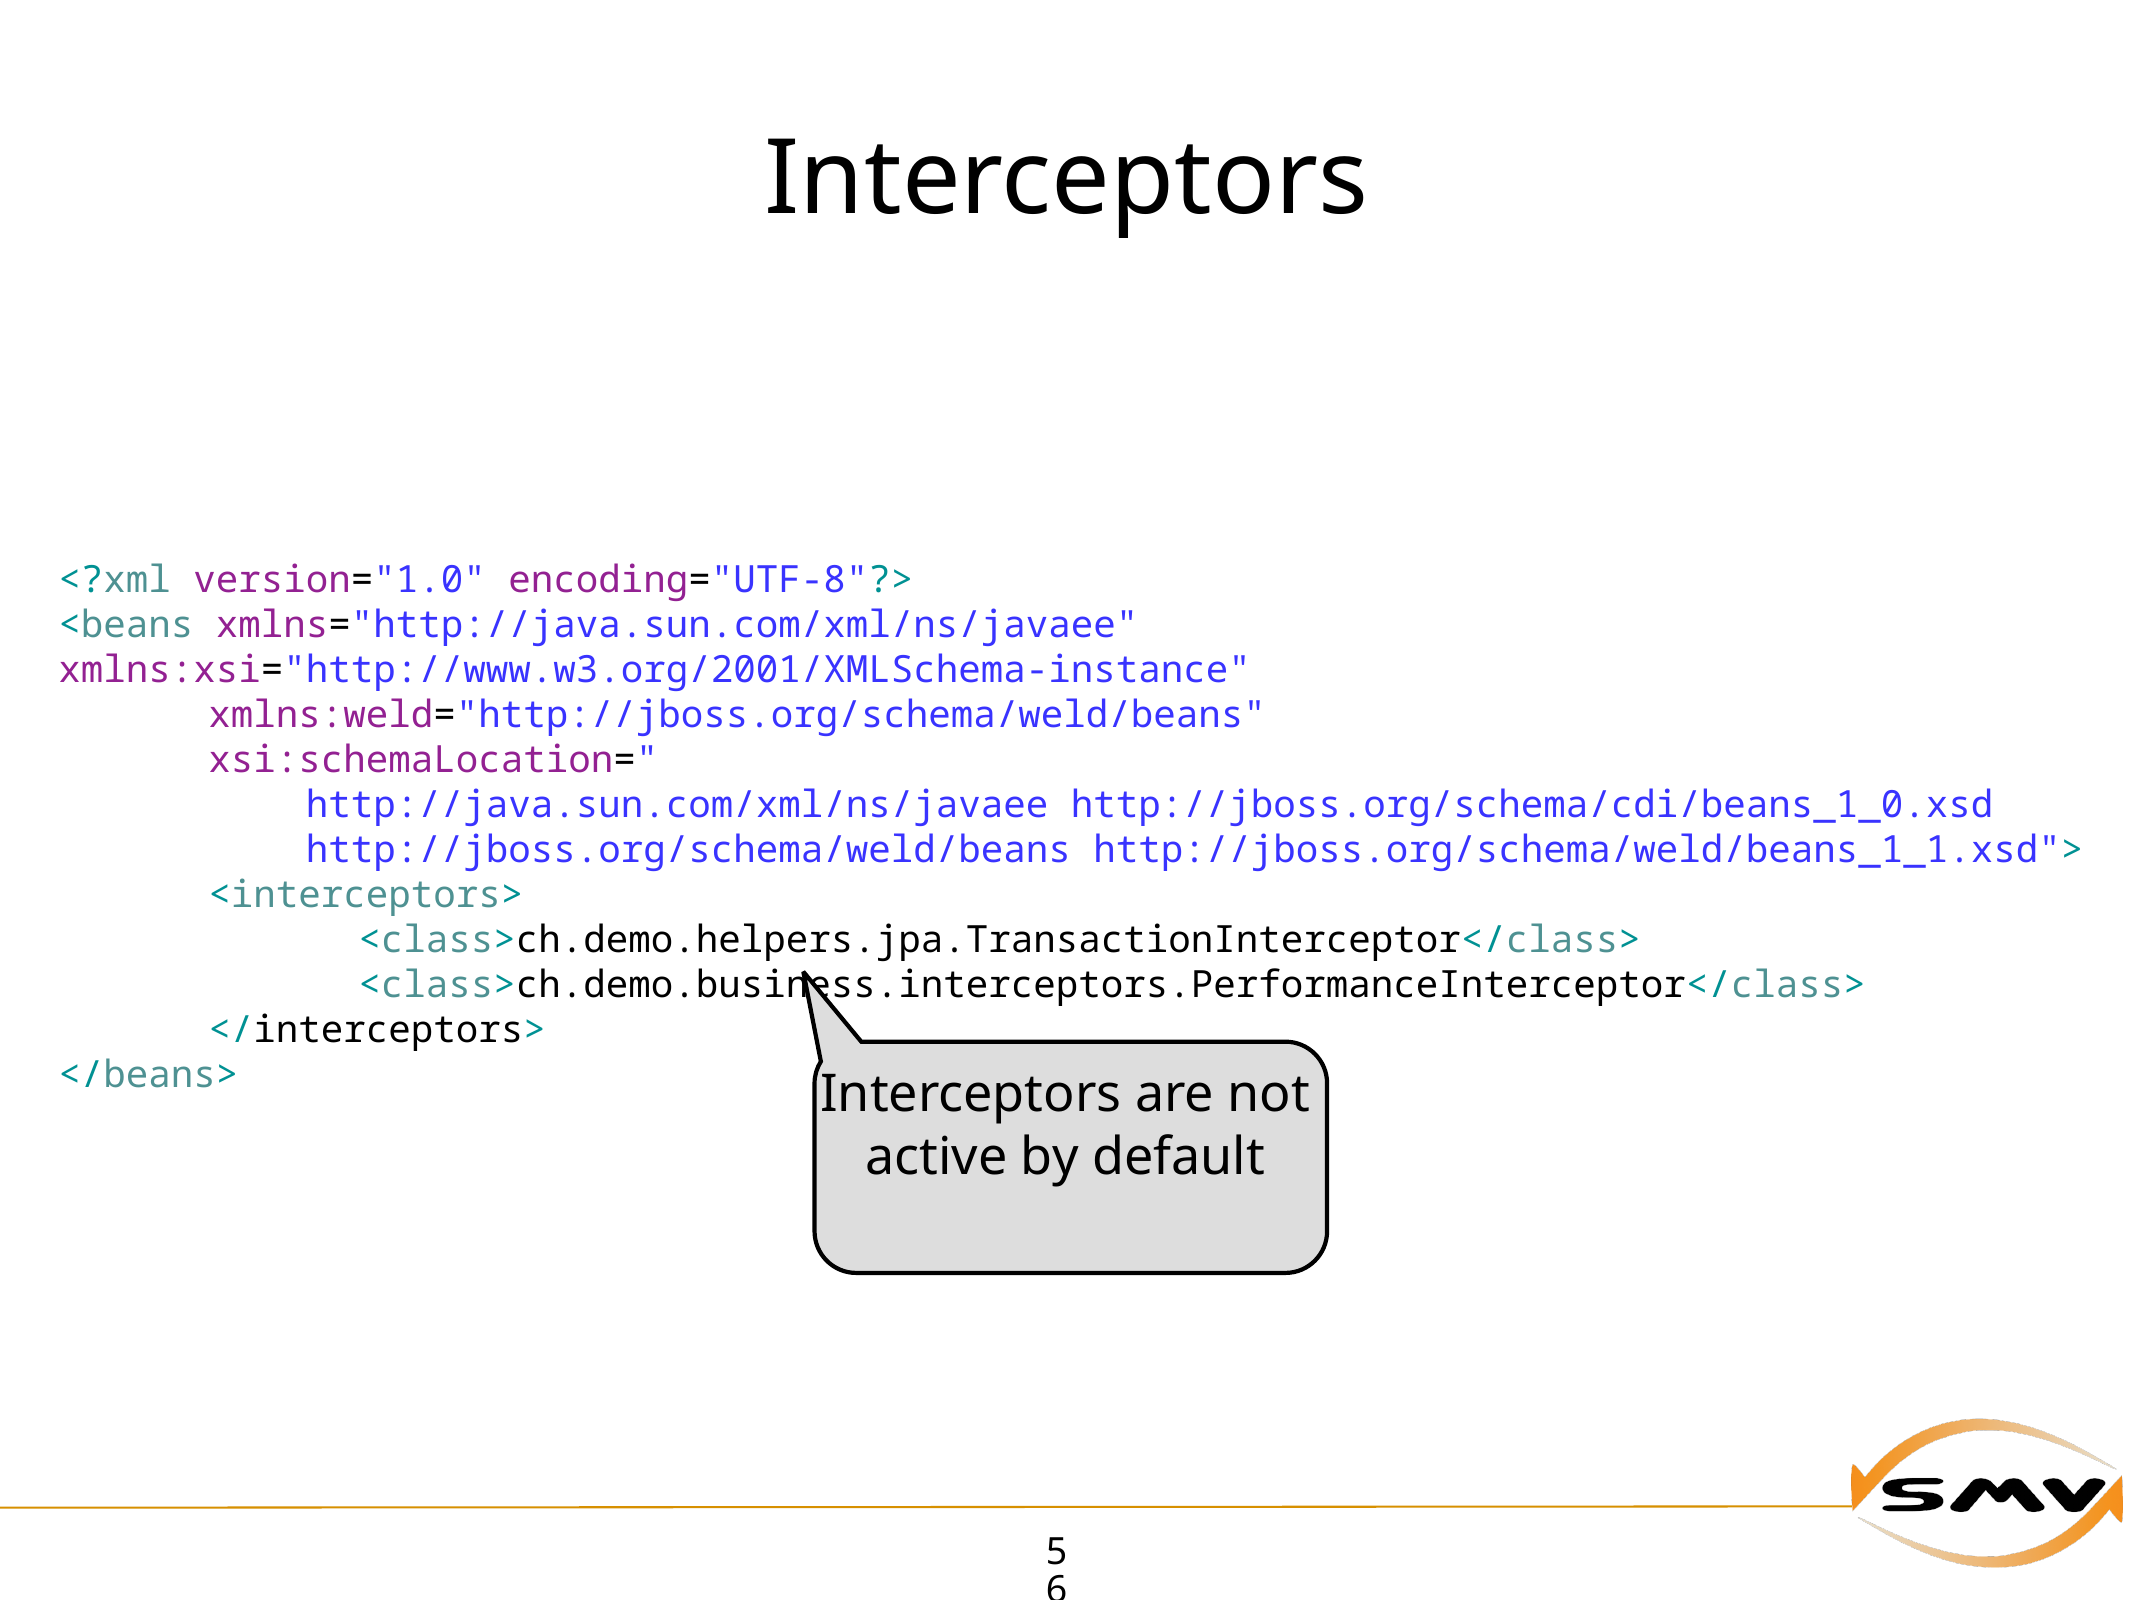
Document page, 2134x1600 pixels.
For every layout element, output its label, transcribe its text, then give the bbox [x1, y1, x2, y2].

title Interceptors [207, 41, 1926, 303]
text_box <?xml version="1.0" encoding="UTF-8"?> <beans xmlns="http://java.sun.com/xml/ns/javaee" xmlns:xsi="http://www.w3.org/2001/XMLSchema-instance" xmlns:weld="http://jboss.org/schema/weld/beans" xsi:schemaLocation=" http://java.sun.com/xml/ns/javaee http://jboss.org/schema/cdi/beans_1_0.xsd http://jboss.org/schema/weld/beans http://jboss.org/schema/weld/beans_1_1.xsd"> <interceptors> <class>ch.demo.helpers.jpa.TransactionInterceptor</class> <class>ch.demo.business.interceptors.PerformanceInterceptor</class> </interceptors> </beans> [49, 546, 2134, 1104]
text_box Interceptors are not active by default [803, 971, 1328, 1273]
slide_number 56 [1036, 1518, 1095, 1580]
picture [1851, 1416, 2123, 1588]
